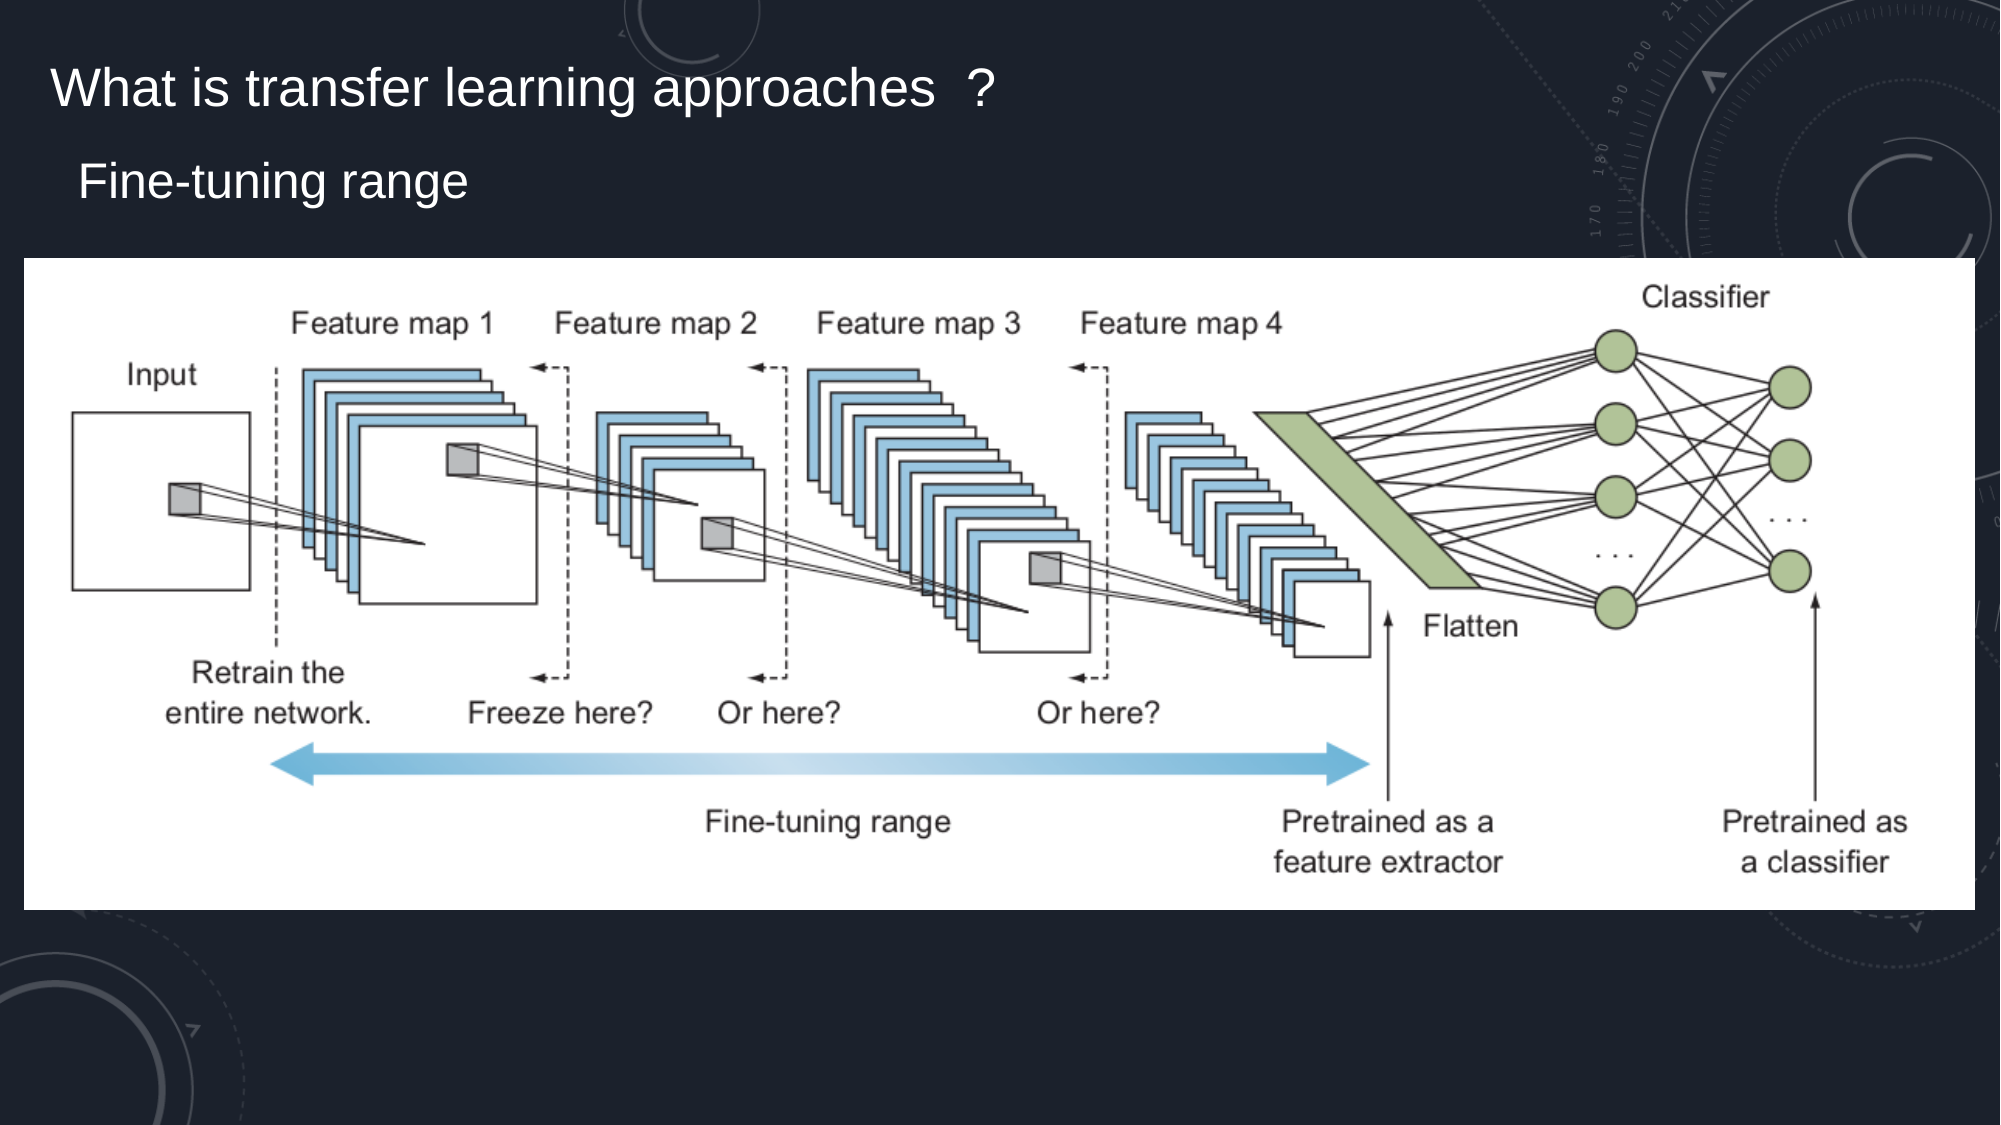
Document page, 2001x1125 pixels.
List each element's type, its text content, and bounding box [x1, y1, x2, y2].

picture [0, 0, 2000, 1125]
text_box Fine-tuning range [62, 133, 555, 224]
text_box What is transfer learning approaches ? [35, 37, 1171, 133]
